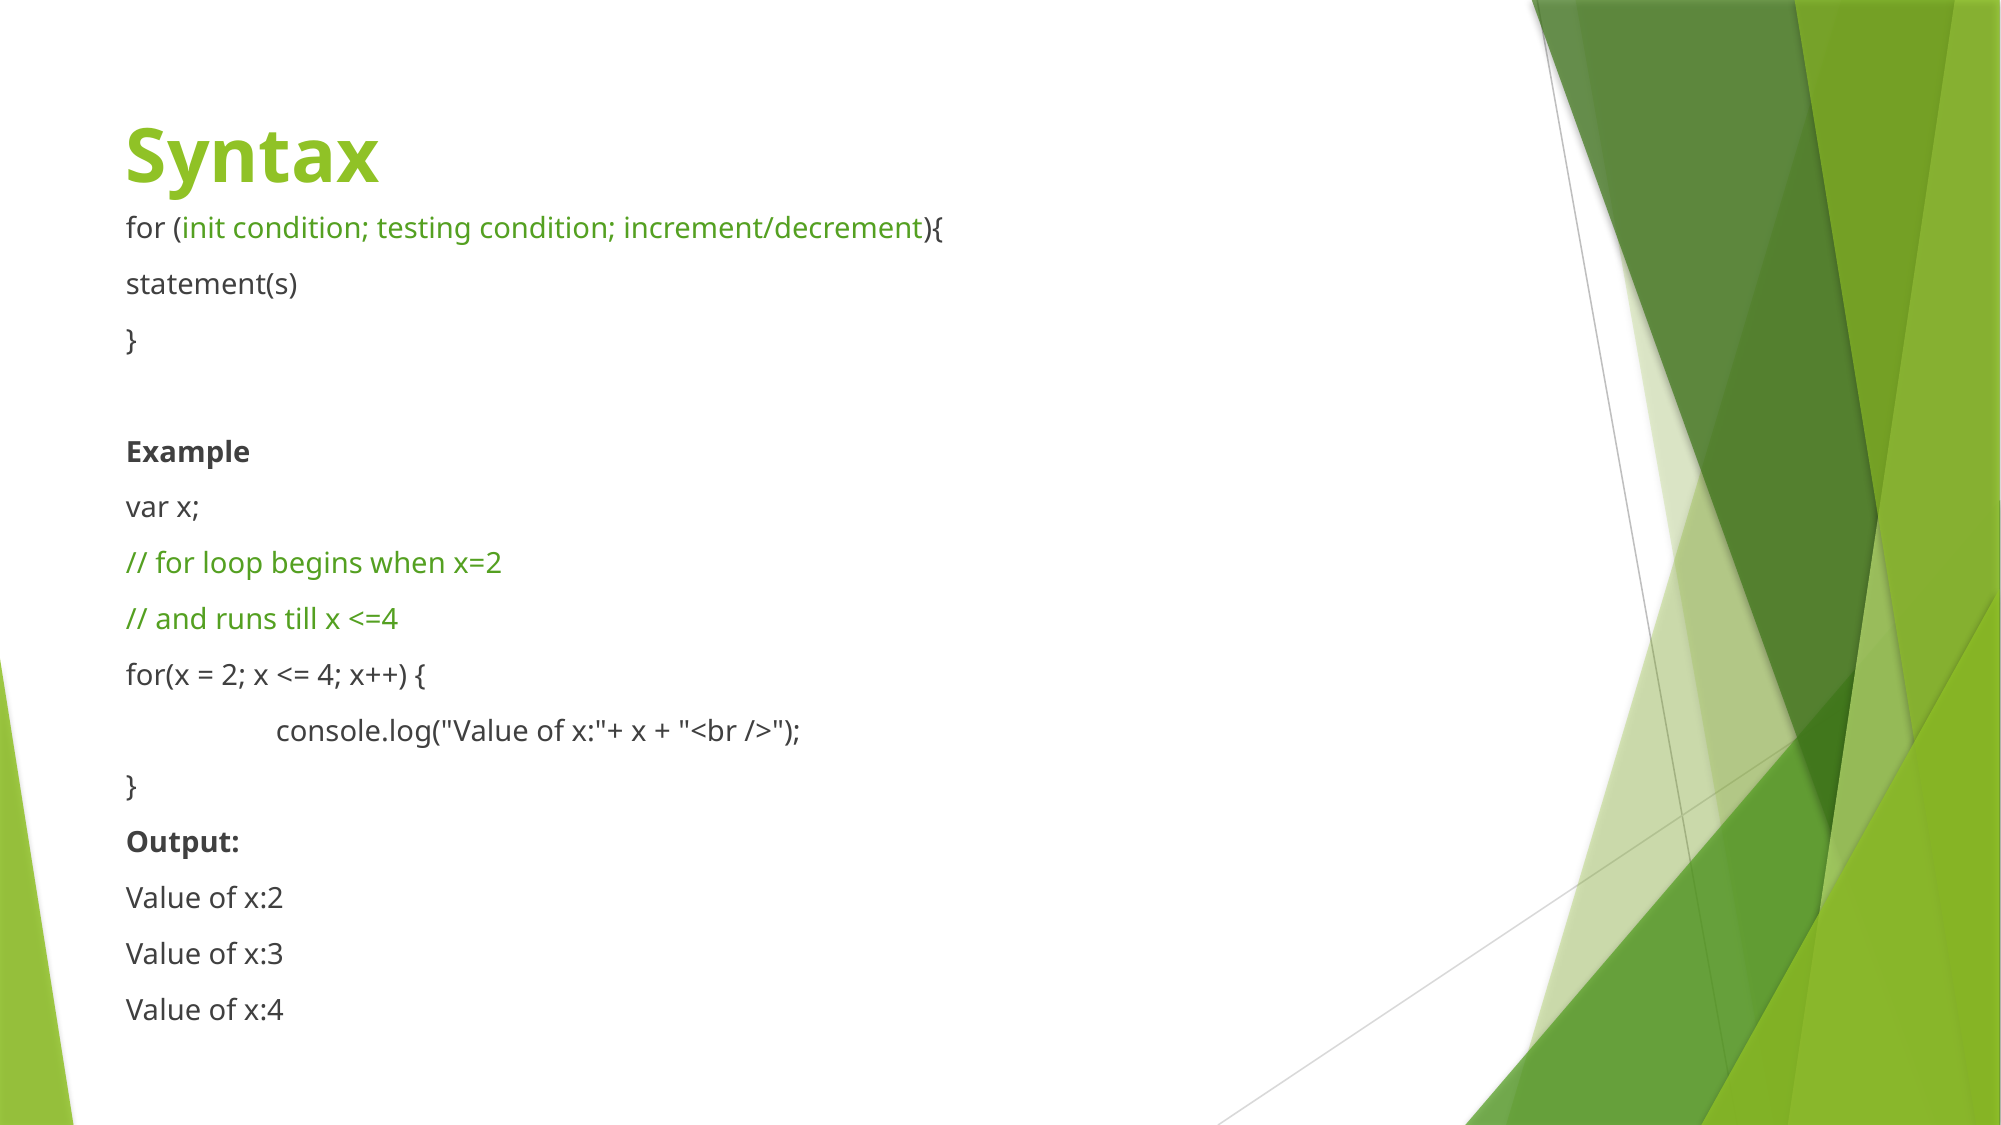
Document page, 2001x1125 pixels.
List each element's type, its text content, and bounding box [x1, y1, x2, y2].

title Syntax [111, 99, 1522, 202]
list for (init condition; testing condition; increment/decrement){ statement(s) } Example var x; // for loop begins when x=2 // and runs till x <=4 for(x = 2; x <= 4; x++) { console.log("Value of x:"+ x + "<br />"); } Output: Value of x:2 Value of x:3 Value of x:4 [111, 202, 1522, 1057]
